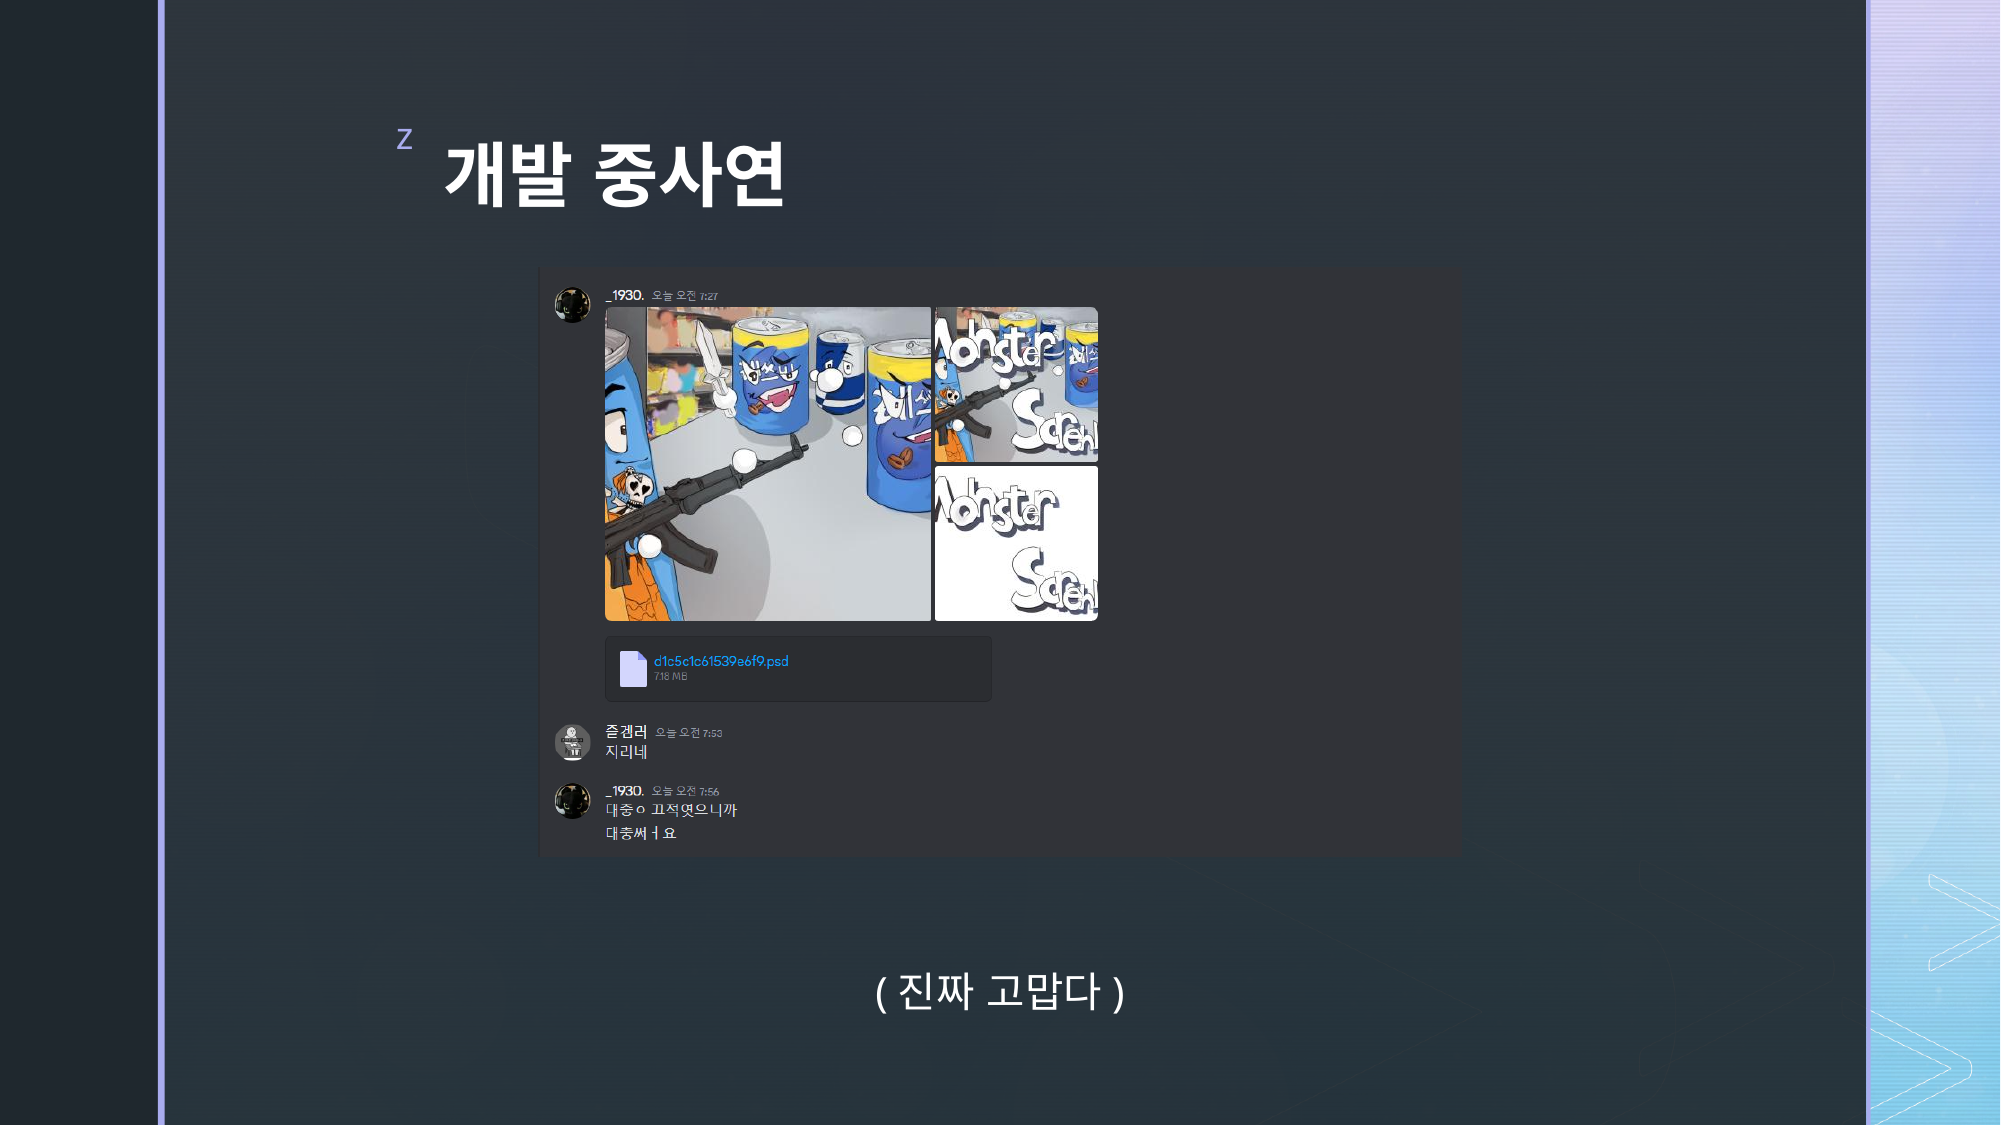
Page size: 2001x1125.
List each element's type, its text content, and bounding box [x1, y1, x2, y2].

picture [1871, 0, 2001, 1125]
text_box (진짜 고맙다) [347, 964, 1653, 1112]
title 개발 중사연 [428, 132, 1734, 310]
picture [537, 267, 1462, 858]
